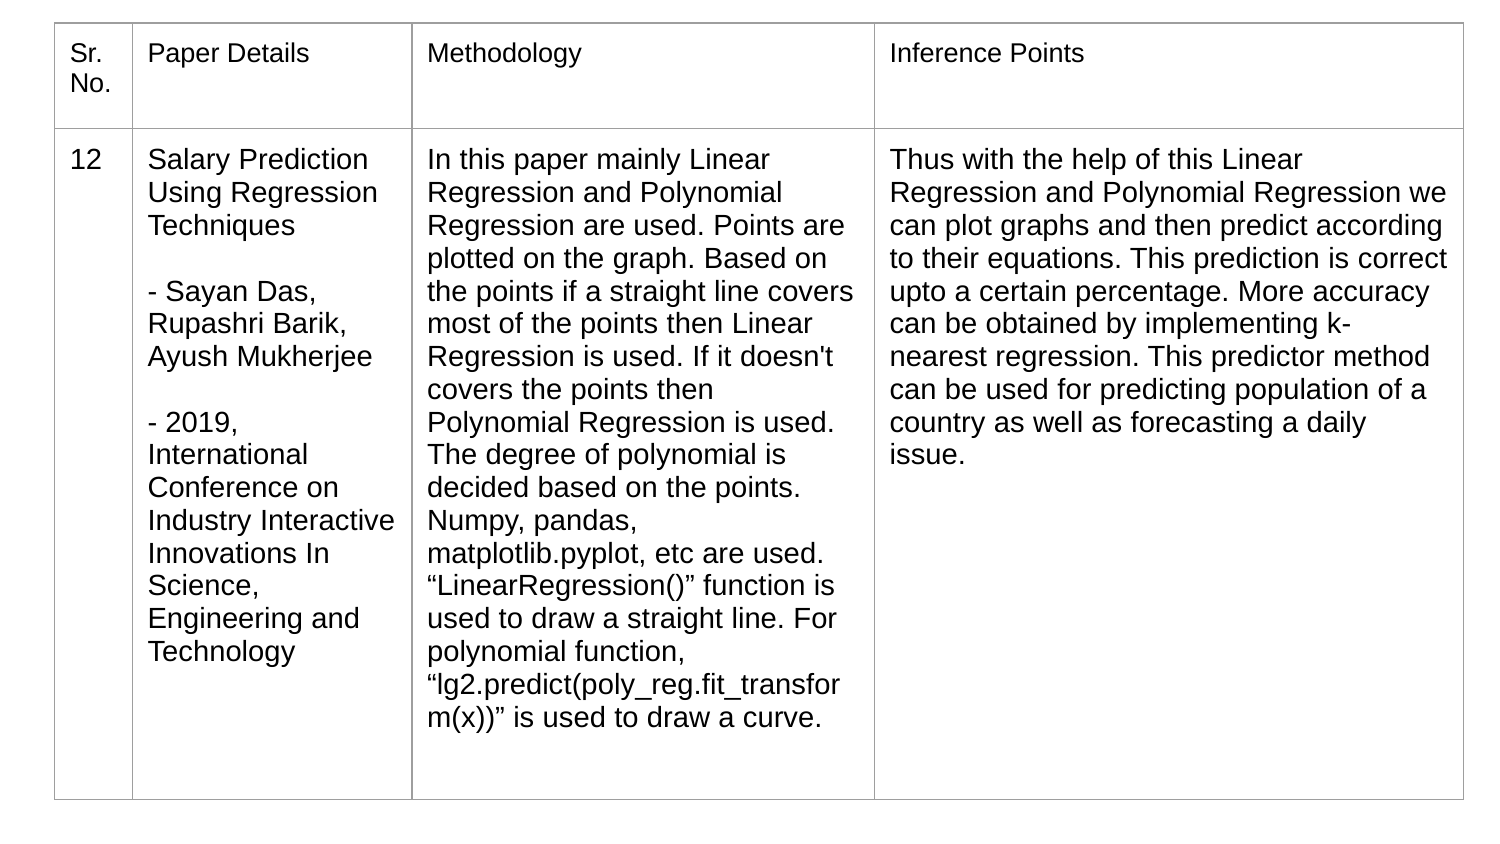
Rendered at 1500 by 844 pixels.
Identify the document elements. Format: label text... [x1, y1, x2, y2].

table_header Methodology [413, 24, 874, 128]
table_cell Thus with the help of this Linear Regression and Polynomial Regression we can plot graphs and then predict according to their equations. This prediction is correct upto a certain percentage. More accuracy can be obtained by implementing k-nearest regression. This predictor method can be used for predicting population of a country as well as forecasting a daily issue. [875, 129, 1463, 799]
table_cell 12 [55, 129, 132, 799]
table_cell Salary Prediction Using Regression Techniques - Sayan Das, Rupashri Barik, Ayush Mukherjee - 2019, International Conference on Industry Interactive Innovations In Science, Engineering and Technology [133, 129, 411, 799]
table_header Inference Points [875, 24, 1463, 128]
table_cell In this paper mainly Linear Regression and Polynomial Regression are used. Points are plotted on the graph. Based on the points if a straight line covers most of the points then Linear Regression is used. If it doesn't covers the points then Polynomial Regression is used. The degree of polynomial is decided based on the points. Numpy, pandas, matplotlib.pyplot, etc are used. “LinearRegression()” function is used to draw a straight line. For polynomial function, “lg2.predict(poly_reg.fit_transform(x))” is used to draw a curve. [413, 129, 874, 799]
table_header Paper Details [133, 24, 411, 128]
table_header Sr. No. [55, 24, 132, 128]
